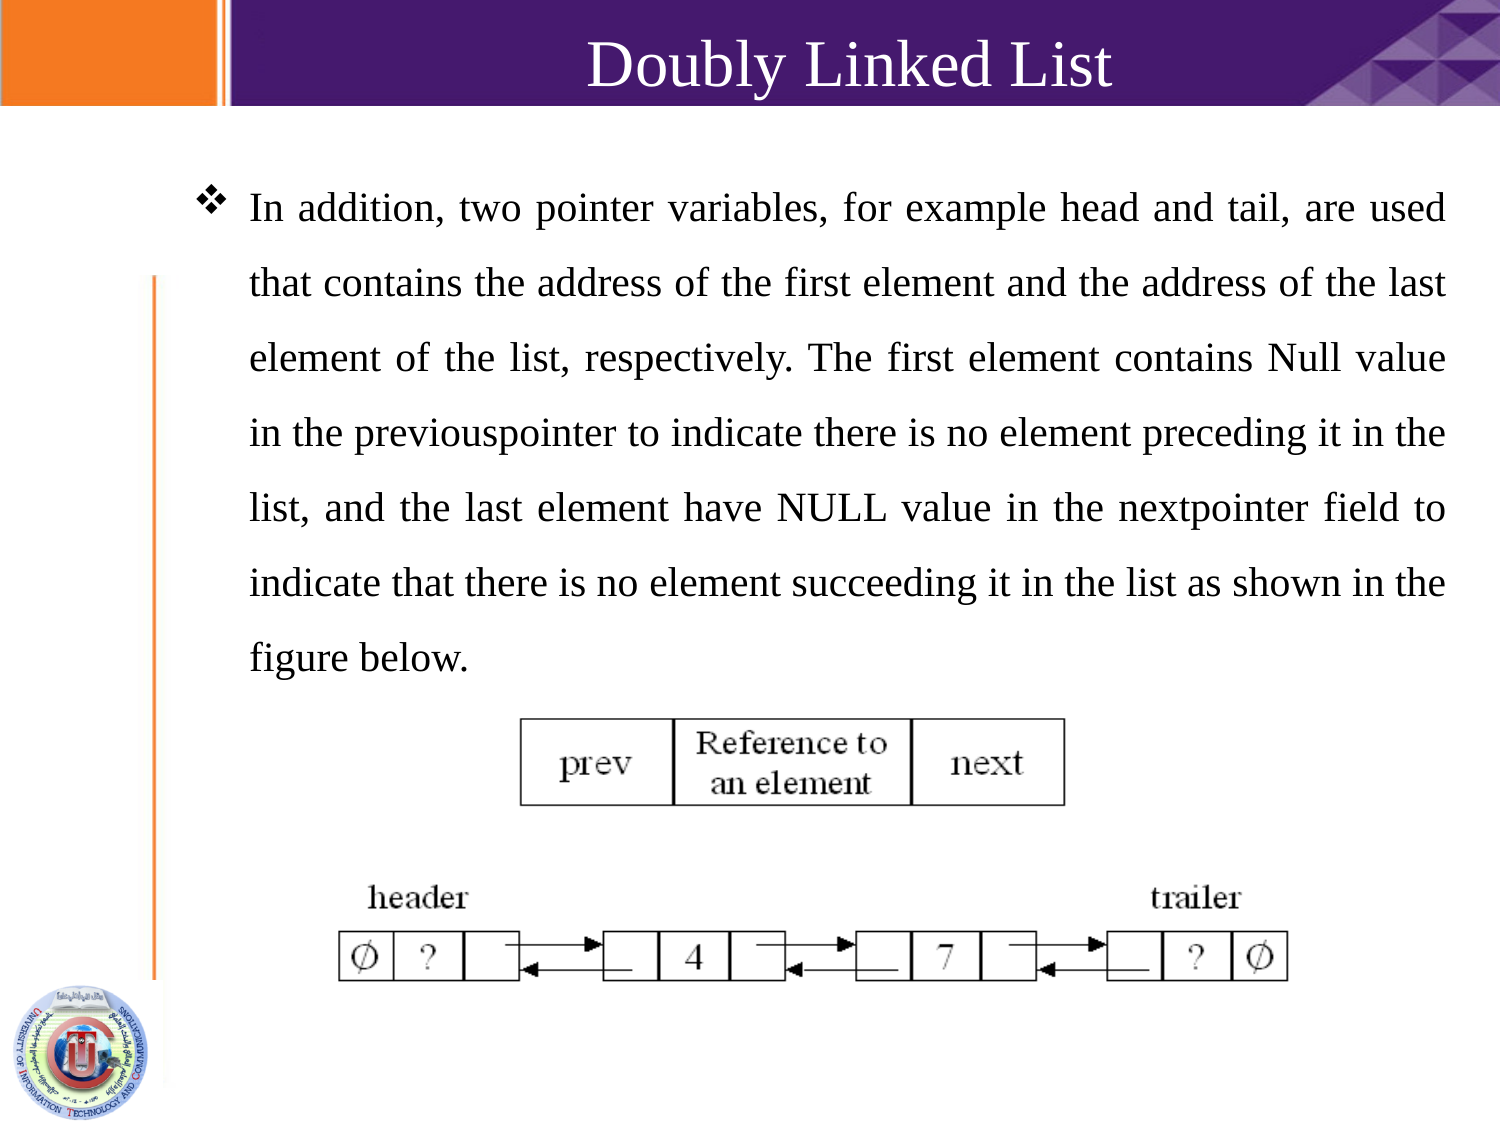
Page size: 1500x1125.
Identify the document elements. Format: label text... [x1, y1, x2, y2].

picture [0, 275, 179, 1125]
text_box In addition, two pointer variables, for example head and tail, are used that contains the address of the first element and the address of the last element of the list, respectively. The first element contains Null value in the previouspointer to indicate there is no element preceding it in the list, and the last element have NULL value in the nextpointer field to indicate that there is no element succeeding it in the list as shown in the figure below. [178, 147, 1463, 687]
picture [0, 0, 1500, 106]
picture [337, 716, 1301, 987]
